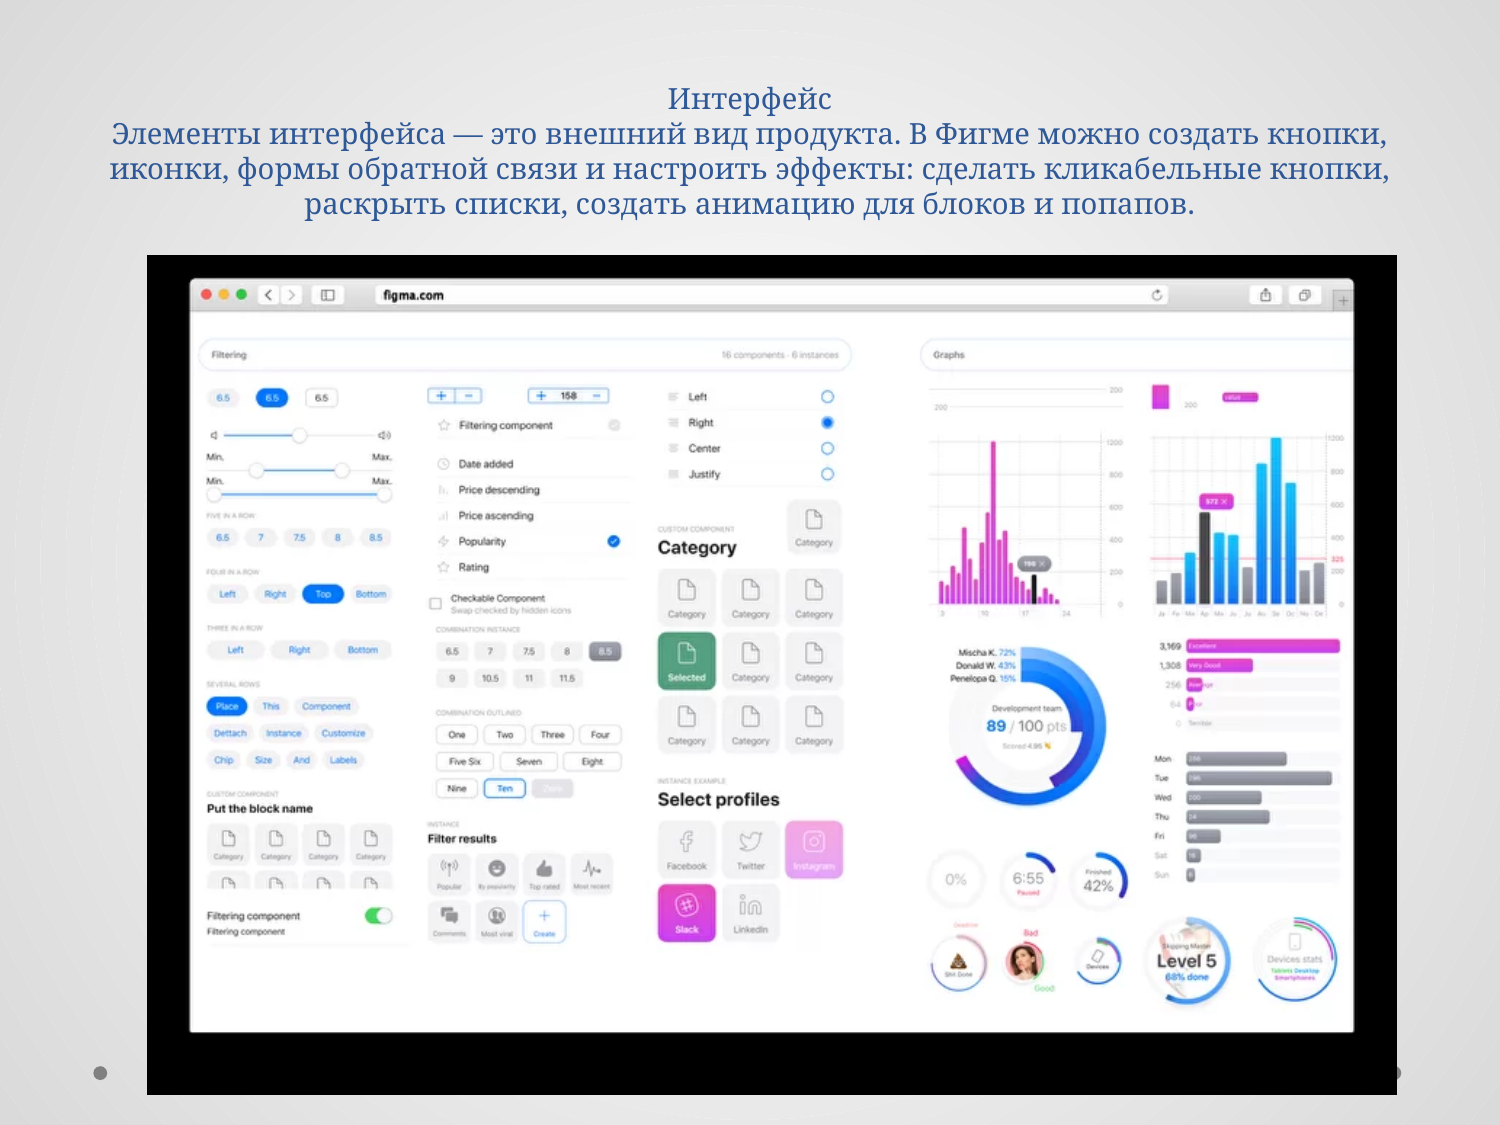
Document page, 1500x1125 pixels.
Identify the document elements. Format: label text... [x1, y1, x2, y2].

title Интерфейс Элементы интерфейса — это внешний вид продукта. В Фигме можно создать кнопки, иконки, формы обратной связи и настроить эффекты: сделать кликабельные кнопки, раскрыть списки, создать анимацию для блоков и попапов. [75, 0, 1425, 263]
picture [147, 255, 1397, 1096]
